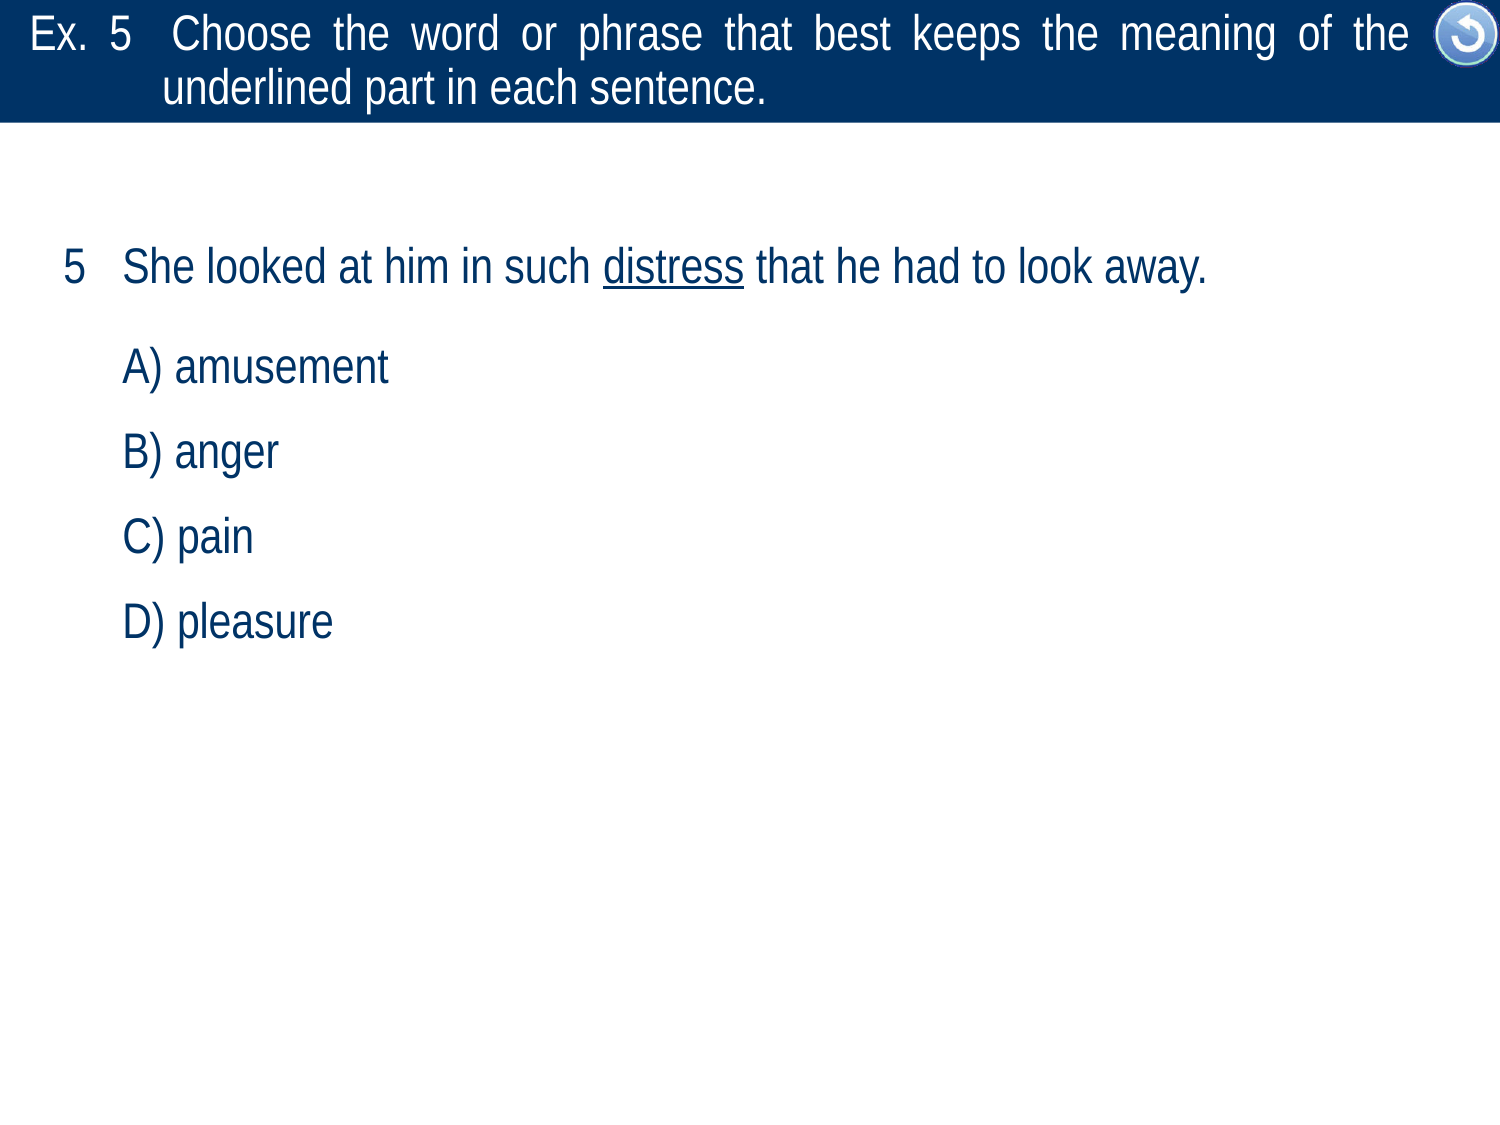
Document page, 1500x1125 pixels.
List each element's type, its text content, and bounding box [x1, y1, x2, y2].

picture [1432, 0, 1500, 68]
text_box Ex. 5 Choose the word or phrase that best keeps the meaning of the underlined part in each sentence. [0, 0, 1500, 123]
text_box 5 She looked at him in such distress that he had to look away. A) amusement B) anger C) pain D) pleasure [48, 225, 1464, 656]
